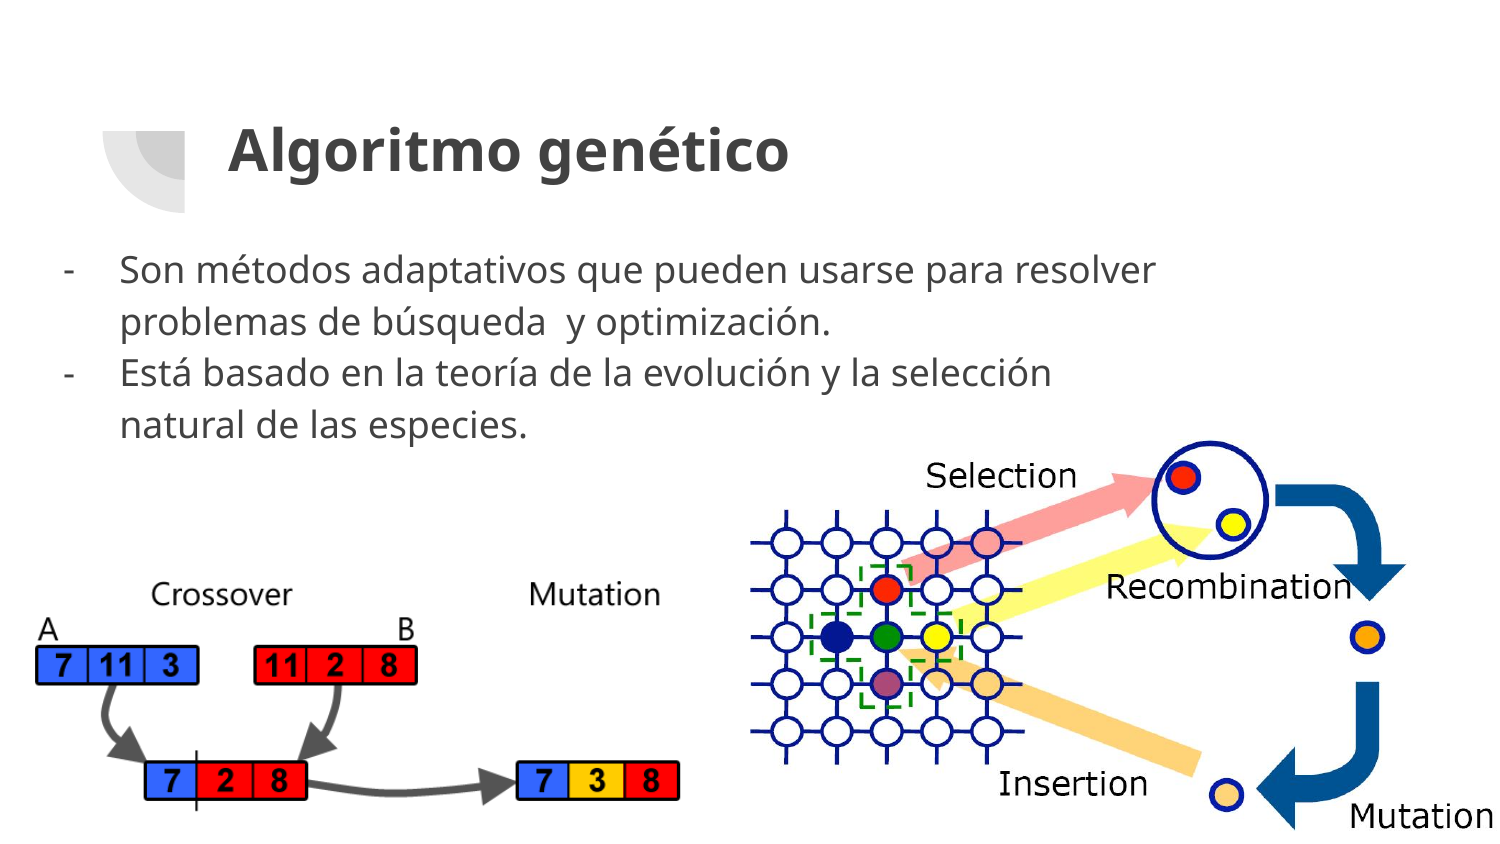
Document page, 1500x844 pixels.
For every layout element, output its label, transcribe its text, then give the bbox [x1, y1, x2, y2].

picture [0, 439, 1498, 834]
title Algoritmo genético [213, 98, 1368, 263]
list Son métodos adaptativos que pueden usarse para resolver problemas de búsqueda y optimización. Está basado en la teoría de la evolución y la selección natural de las especies. [29, 224, 1183, 460]
